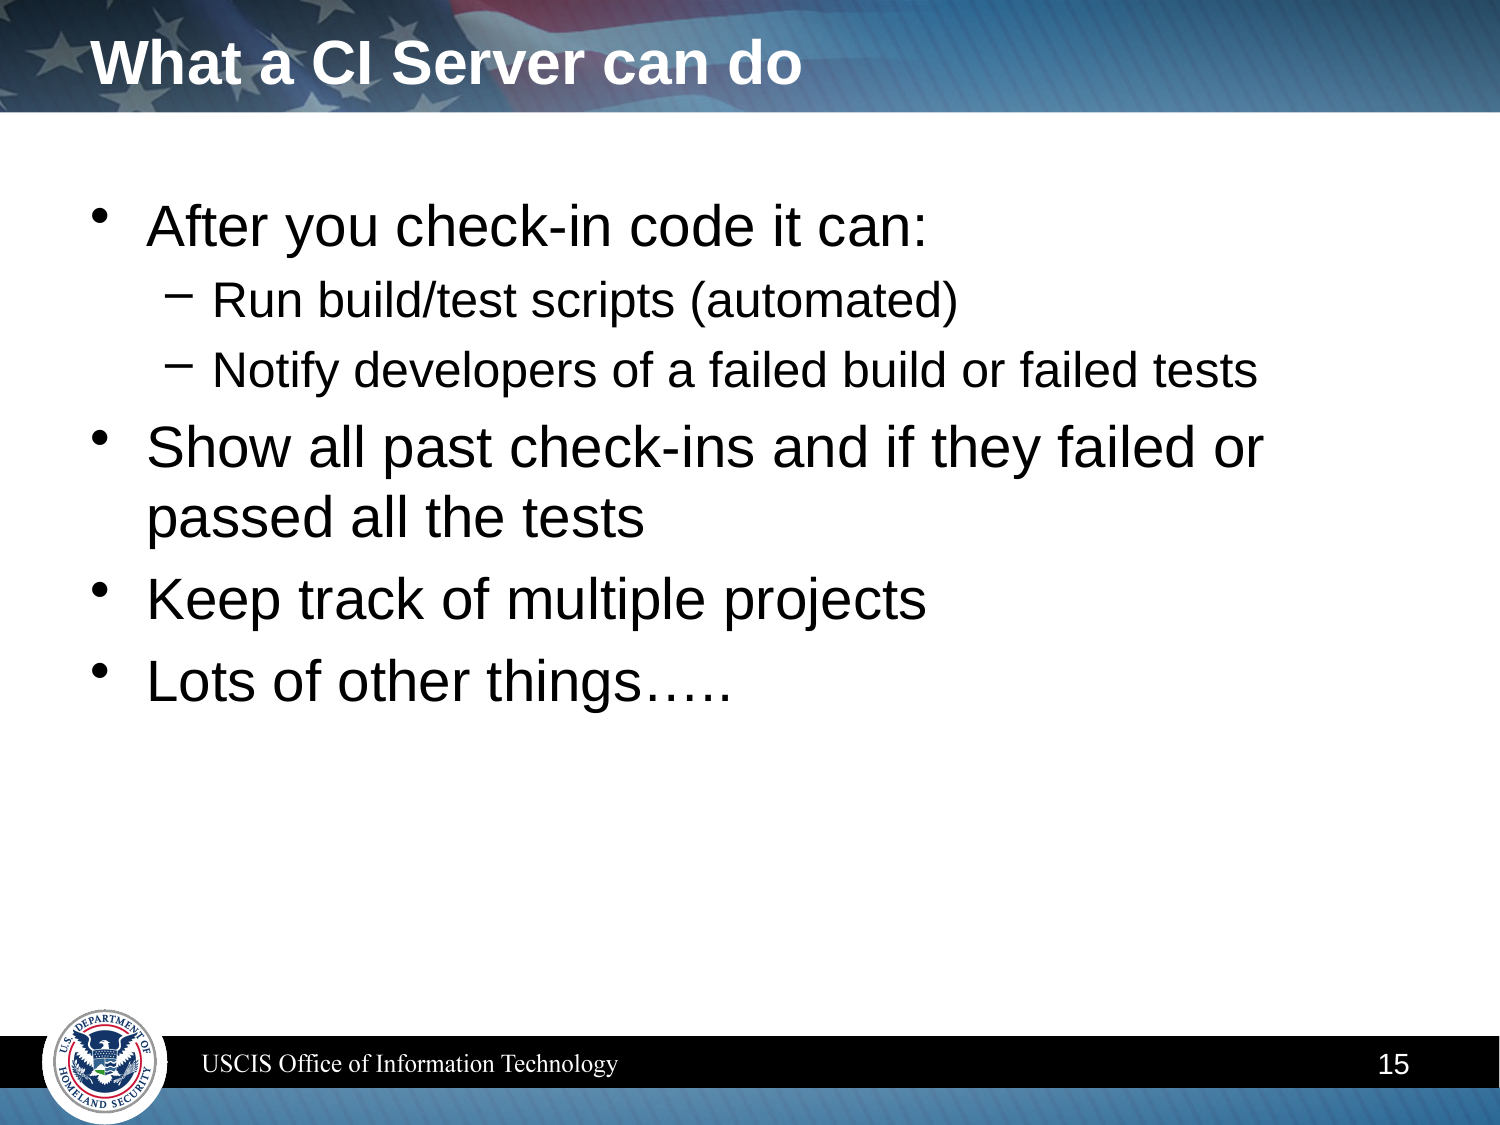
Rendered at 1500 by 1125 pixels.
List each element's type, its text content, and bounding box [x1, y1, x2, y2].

list After you check-in code it can: Run build/test scripts (automated) Notify developers of a failed build or failed tests Show all past check-ins and if they failed or passed all the tests Keep track of multiple projects Lots of other things….. [75, 180, 1425, 975]
picture [0, 999, 1500, 1125]
picture [0, 0, 1500, 112]
title What a CI Server can do [75, 0, 1425, 105]
slide_number 15 [1074, 1037, 1425, 1090]
